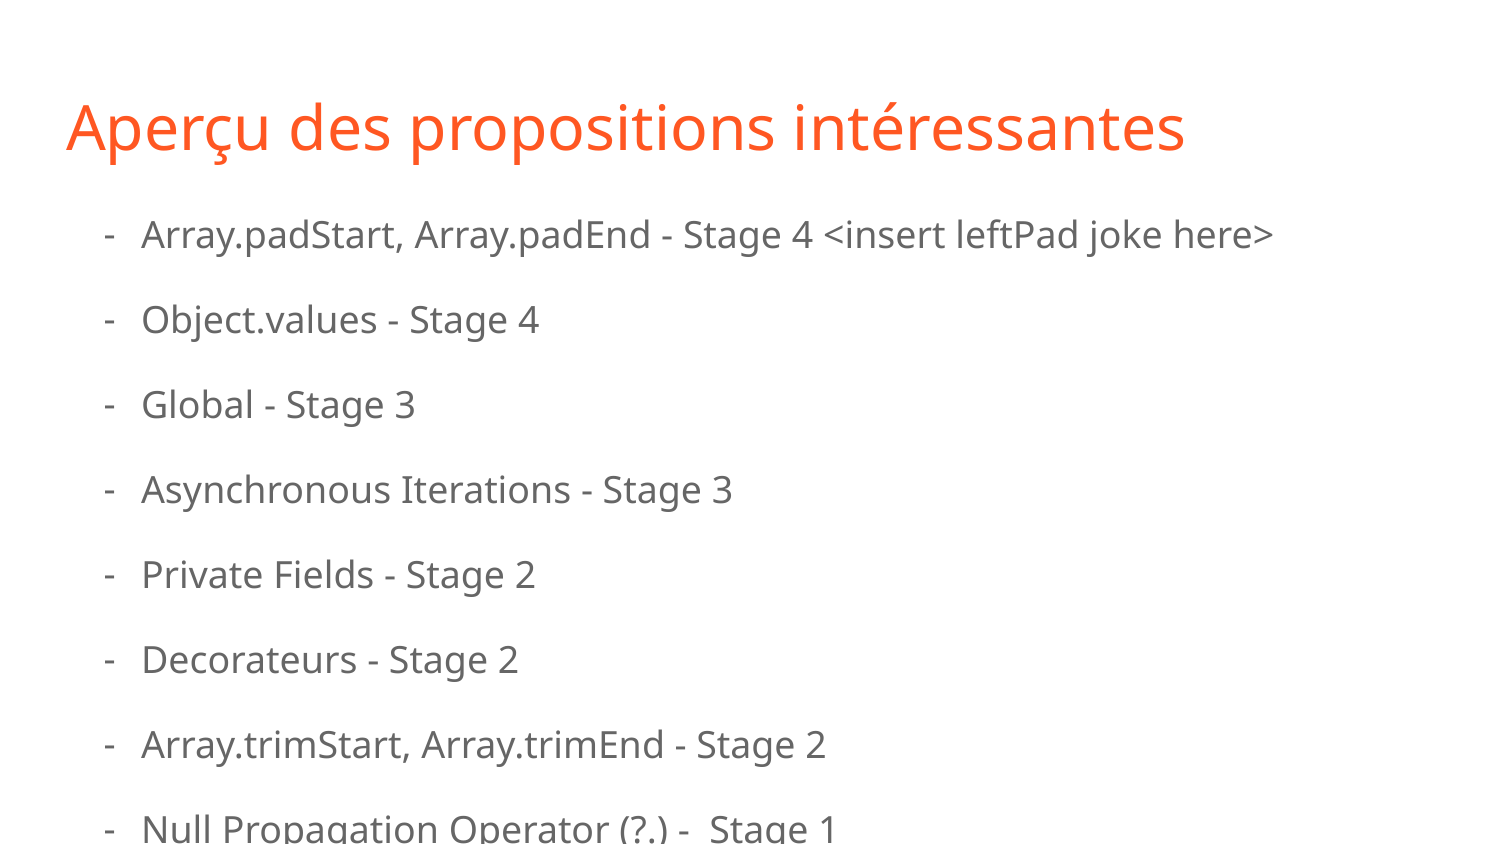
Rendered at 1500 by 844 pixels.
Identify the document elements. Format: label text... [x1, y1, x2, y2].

title Aperçu des propositions intéressantes [51, 72, 1449, 167]
list Array.padStart, Array.padEnd - Stage 4 <insert leftPad joke here> Object.values - Stage 4 Global - Stage 3 Asynchronous Iterations - Stage 3 Private Fields - Stage 2 Decorateurs - Stage 2 Array.trimStart, Array.trimEnd - Stage 2 Null Propagation Operator (?.) - Stage 1 Realms - Stage 1 Function Bind Operator - (::) - Stage 0 Method Parameters Decorators (f(@foo myvar) {} ) - Stage 0 [51, 189, 1449, 750]
